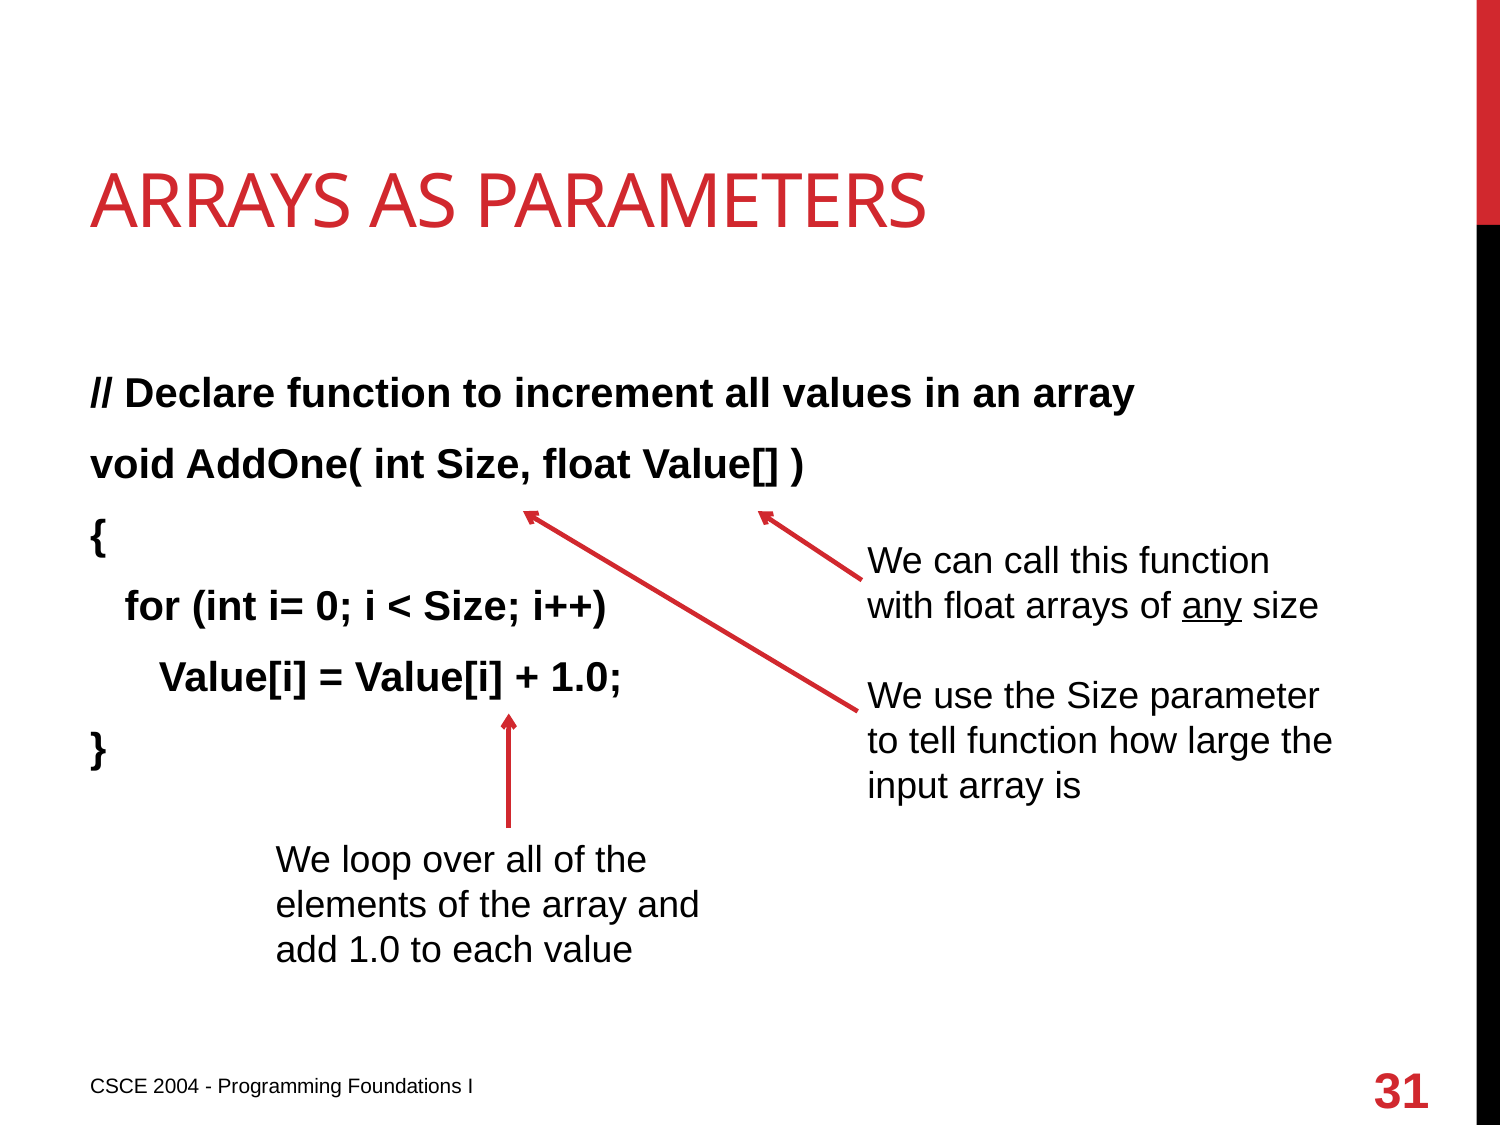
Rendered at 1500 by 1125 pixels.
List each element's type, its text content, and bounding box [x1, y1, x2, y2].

title Arrays as parameters [75, 25, 1025, 250]
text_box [757, 510, 863, 581]
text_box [522, 510, 859, 712]
text_box We can call this function with float arrays of any size We use the Size parameter to tell function how large the input array is [852, 528, 1349, 814]
list // Declare function to increment all values in an array void AddOne( int Size, float Value[] ) { for (int i= 0; i < Size; i++) Value[i] = Value[i] + 1.0; } [75, 287, 1325, 1005]
footer CSCE 2004 - Programming Foundations I [75, 1065, 638, 1112]
slide_number 31 [1358, 1058, 1471, 1119]
text_box We loop over all of the elements of the array and add 1.0 to each value [260, 828, 757, 978]
